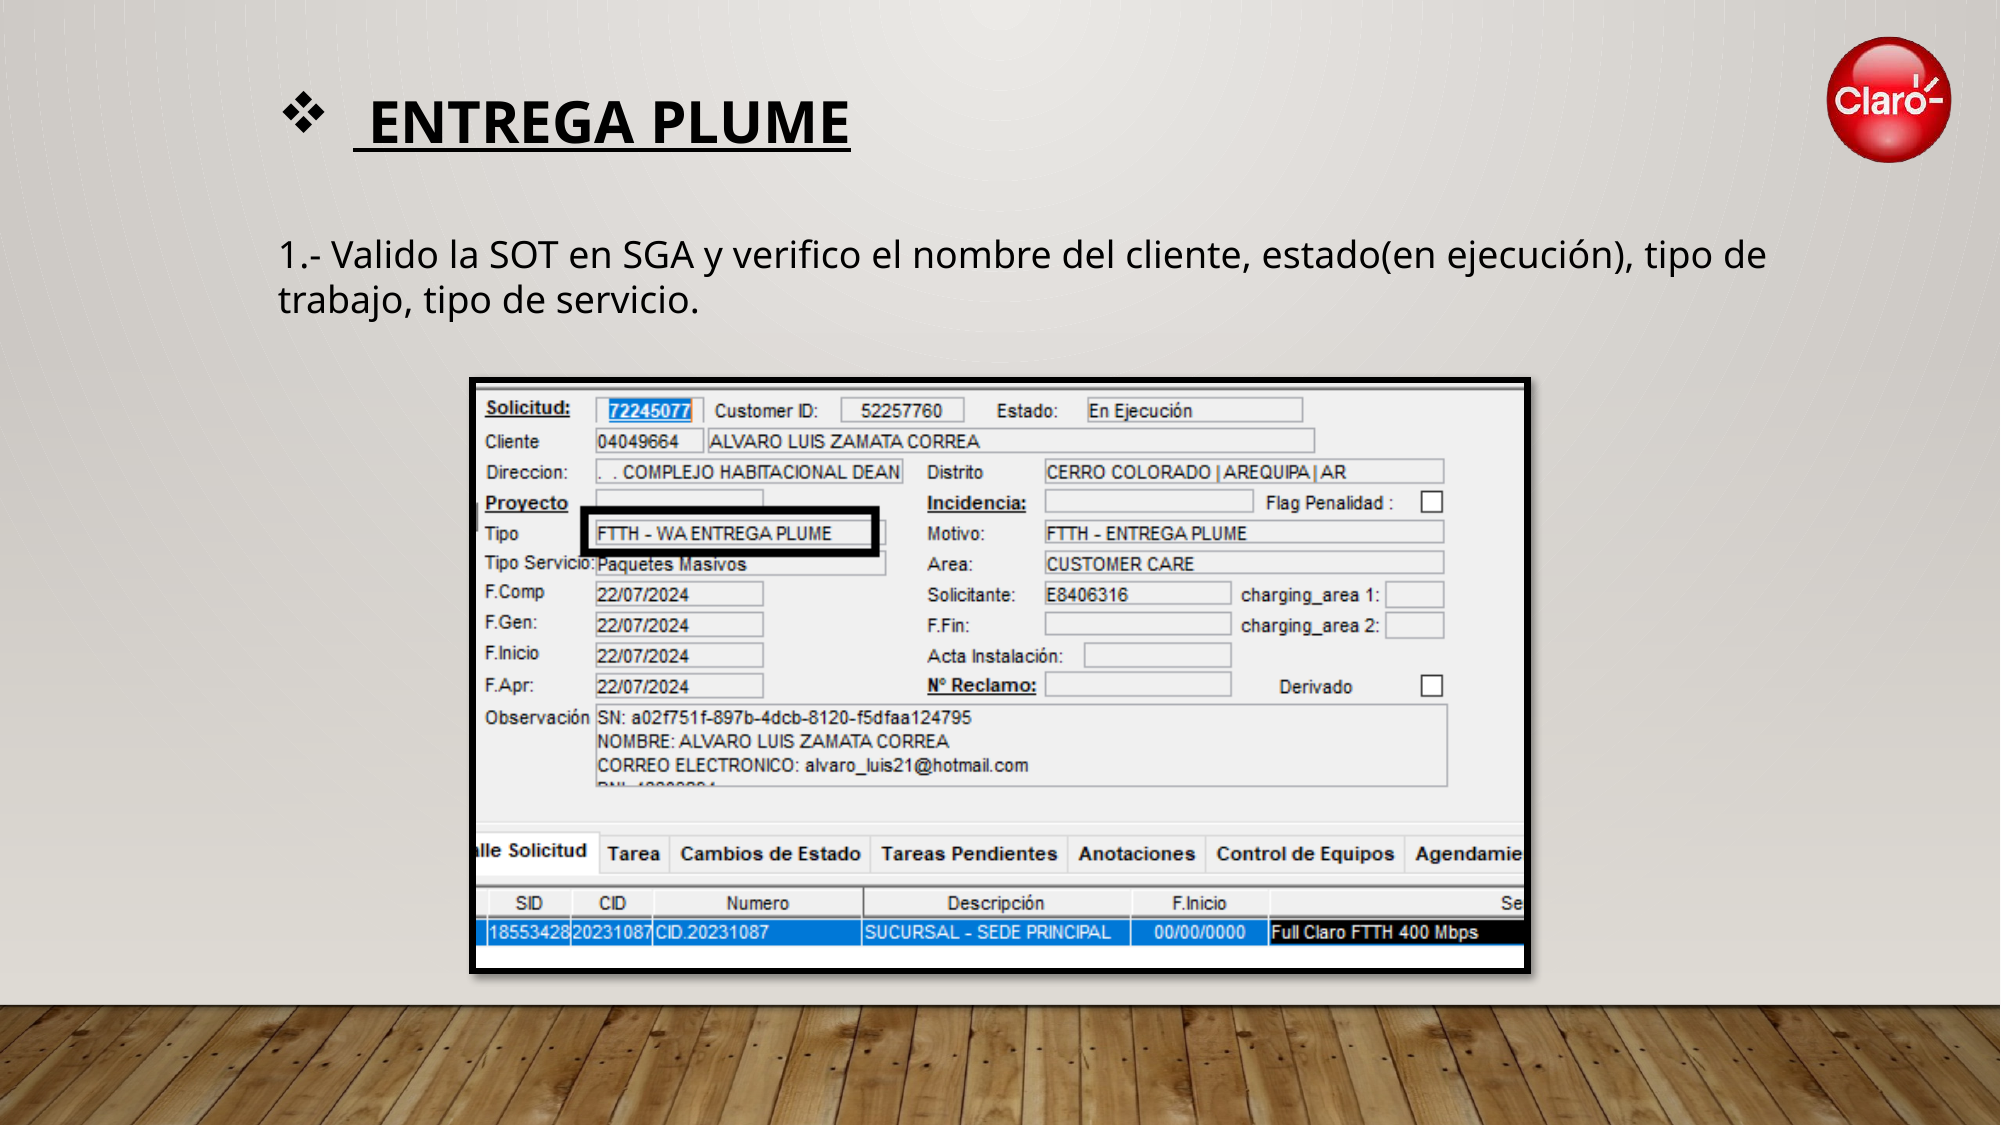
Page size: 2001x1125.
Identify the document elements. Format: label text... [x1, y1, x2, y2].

picture [475, 382, 1525, 968]
picture [1774, 30, 2000, 169]
text_box ENTREGA PLUME [263, 77, 950, 163]
picture [0, 1005, 2000, 1125]
text_box 1.- Valido la SOT en SGA y verifico el nombre del cliente, estado(en ejecución), tipo de trabajo, tipo de servicio. [263, 223, 1860, 329]
